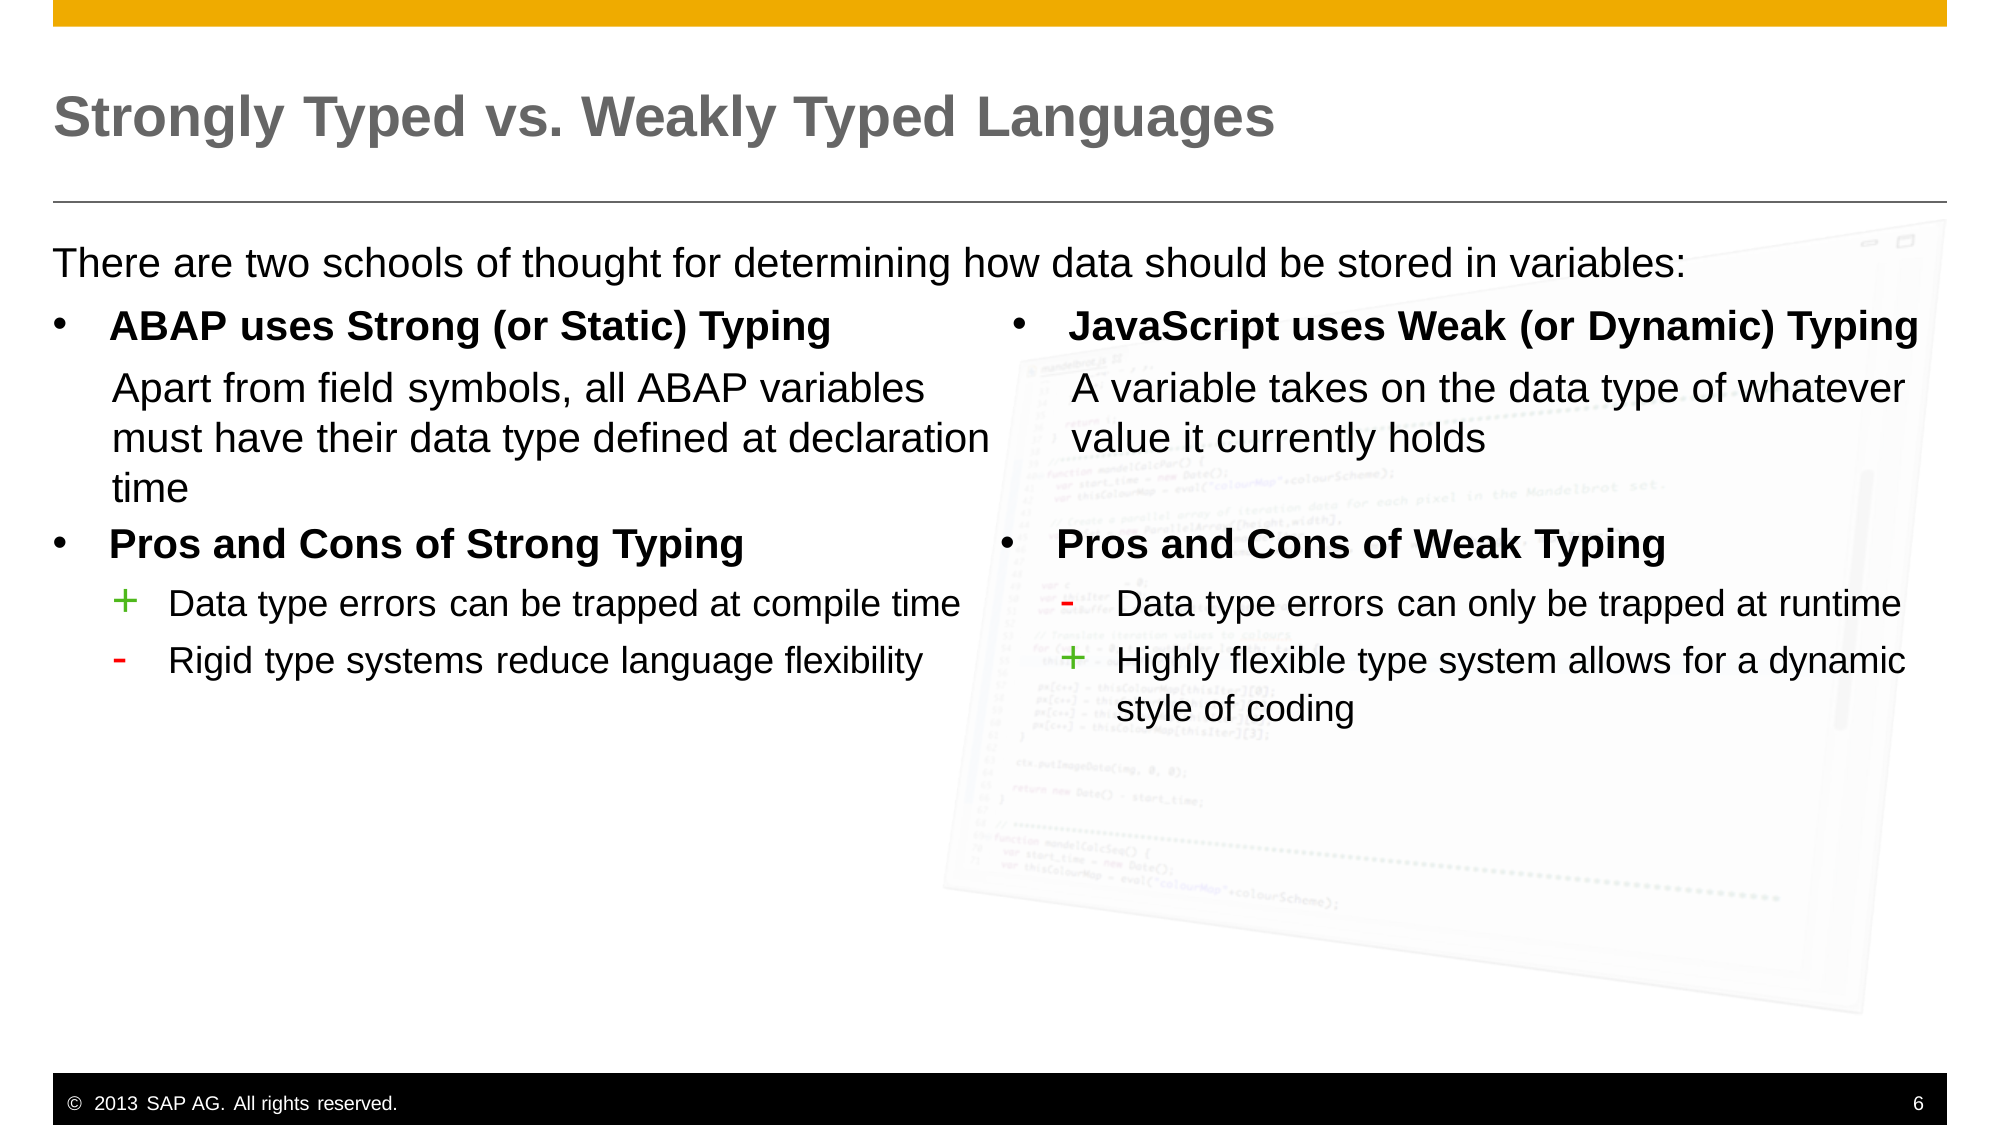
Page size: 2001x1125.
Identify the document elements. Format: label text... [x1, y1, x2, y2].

text_box There are two schools of thought for determining how data should be stored in variables: [50, 232, 1687, 286]
picture [942, 219, 1947, 1016]
text_box Pros and Cons of Weak Typing [998, 514, 1674, 567]
footer © 2013 SAP AG. All rights reserved. [65, 1090, 402, 1125]
text_box + Data type errors can be trapped at compile time - Rigid type systems reduce language flexibility [111, 567, 964, 684]
text_box JavaScript uses Weak (or Dynamic) Typing A variable takes on the data type of whatever value it currently holds [1010, 284, 1923, 462]
title Strongly Typed vs. Weakly Typed Languages [51, 76, 1301, 232]
text_box - Data type errors can only be trapped at runtime + Highly flexible type system allows for a dynamic style of coding [1059, 567, 1910, 729]
text_box ABAP uses Strong (or Static) Typing Apart from field symbols, all ABAP variables must have their data type defined at declaration time Pros and Cons of Strong Typing [50, 283, 993, 567]
slide_number 10 [1906, 1090, 1944, 1125]
